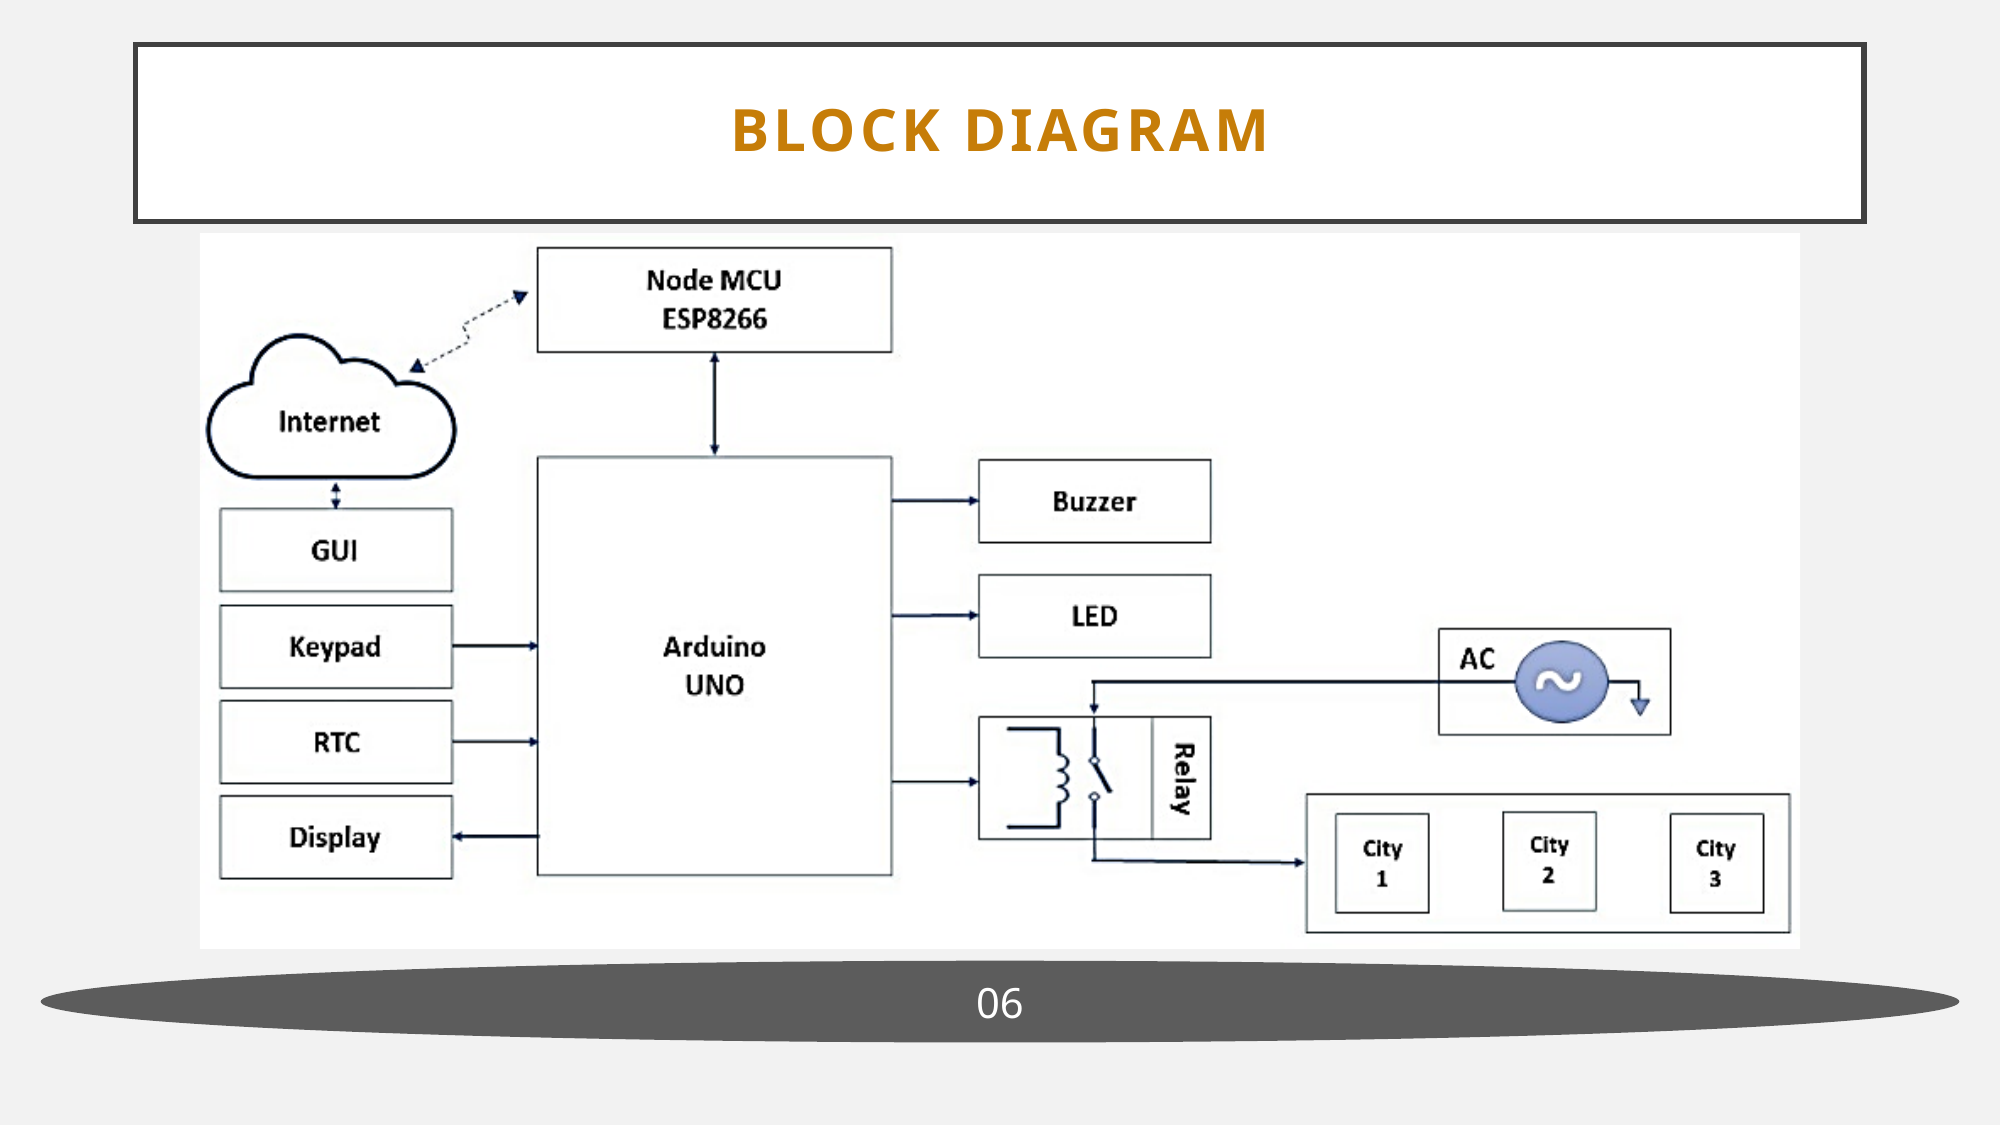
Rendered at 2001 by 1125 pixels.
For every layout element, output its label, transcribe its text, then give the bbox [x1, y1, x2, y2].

picture [199, 233, 1801, 949]
text_box BLOCK DIAGRAM [126, 0, 1832, 190]
title BLOCK DIAGRAM [133, 42, 1867, 224]
slide_number 06 [40, 960, 1960, 1043]
